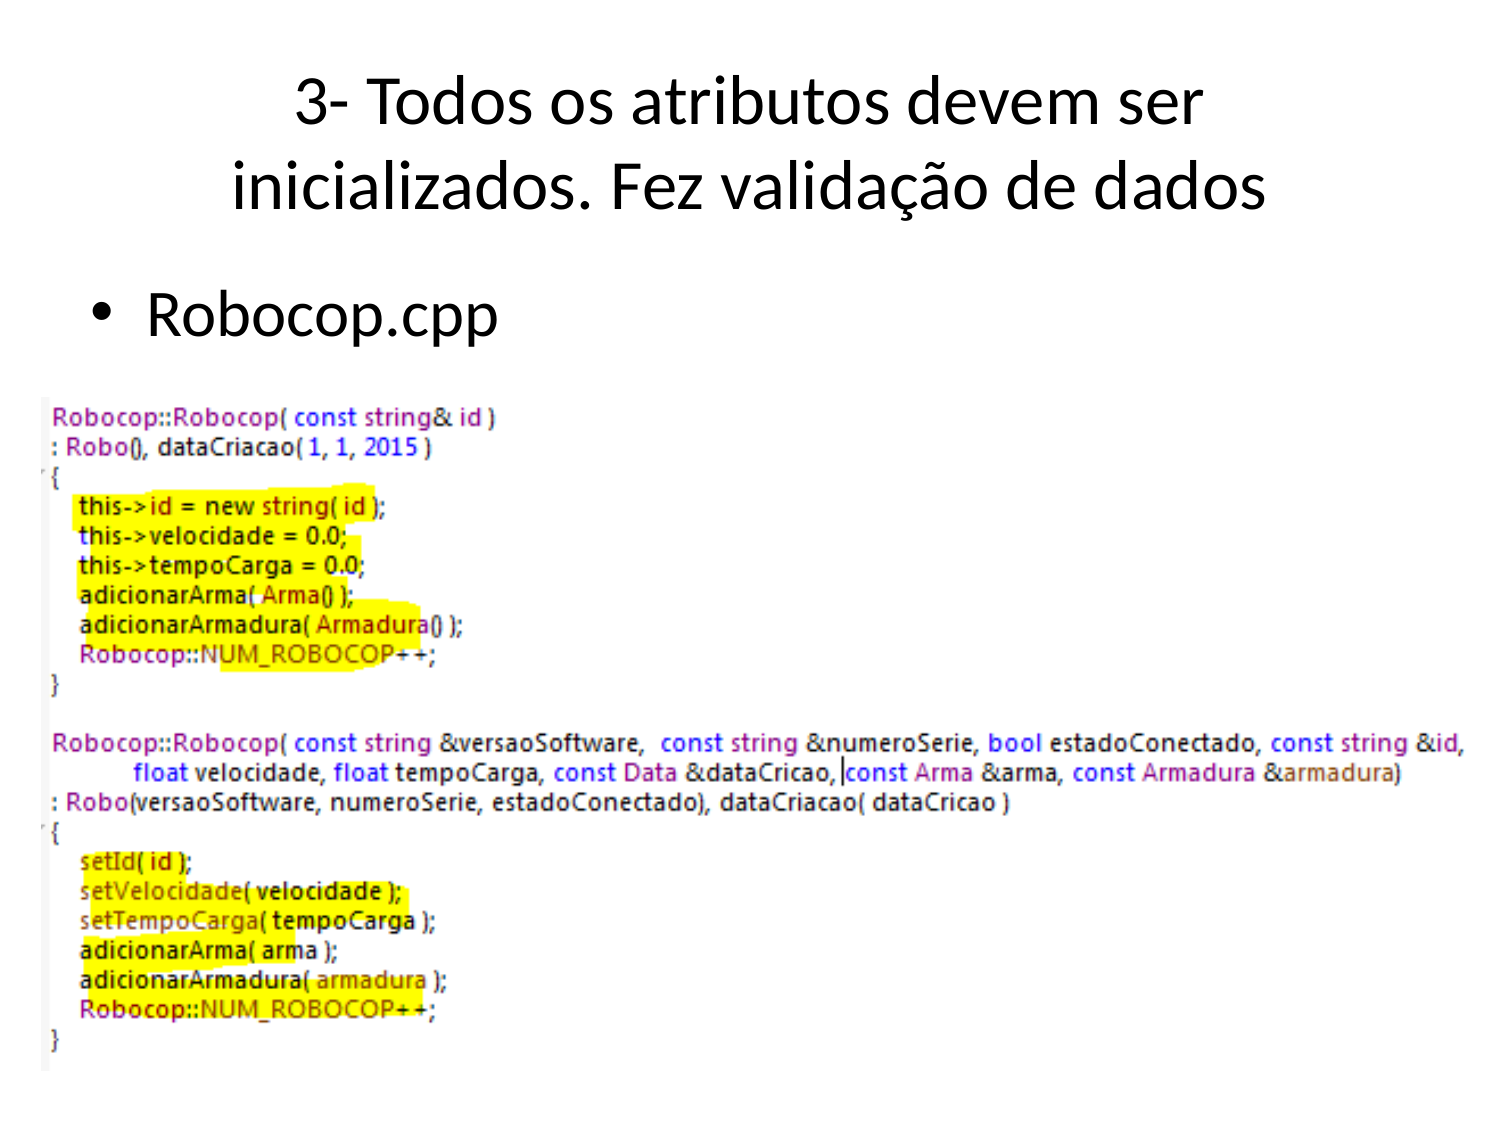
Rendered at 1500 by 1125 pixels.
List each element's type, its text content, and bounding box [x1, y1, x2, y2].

list Robocop.cpp [75, 262, 1425, 395]
picture [40, 396, 1475, 1071]
title 3- Todos os atributos devem ser inicializados. Fez validação de dados [75, 45, 1425, 233]
